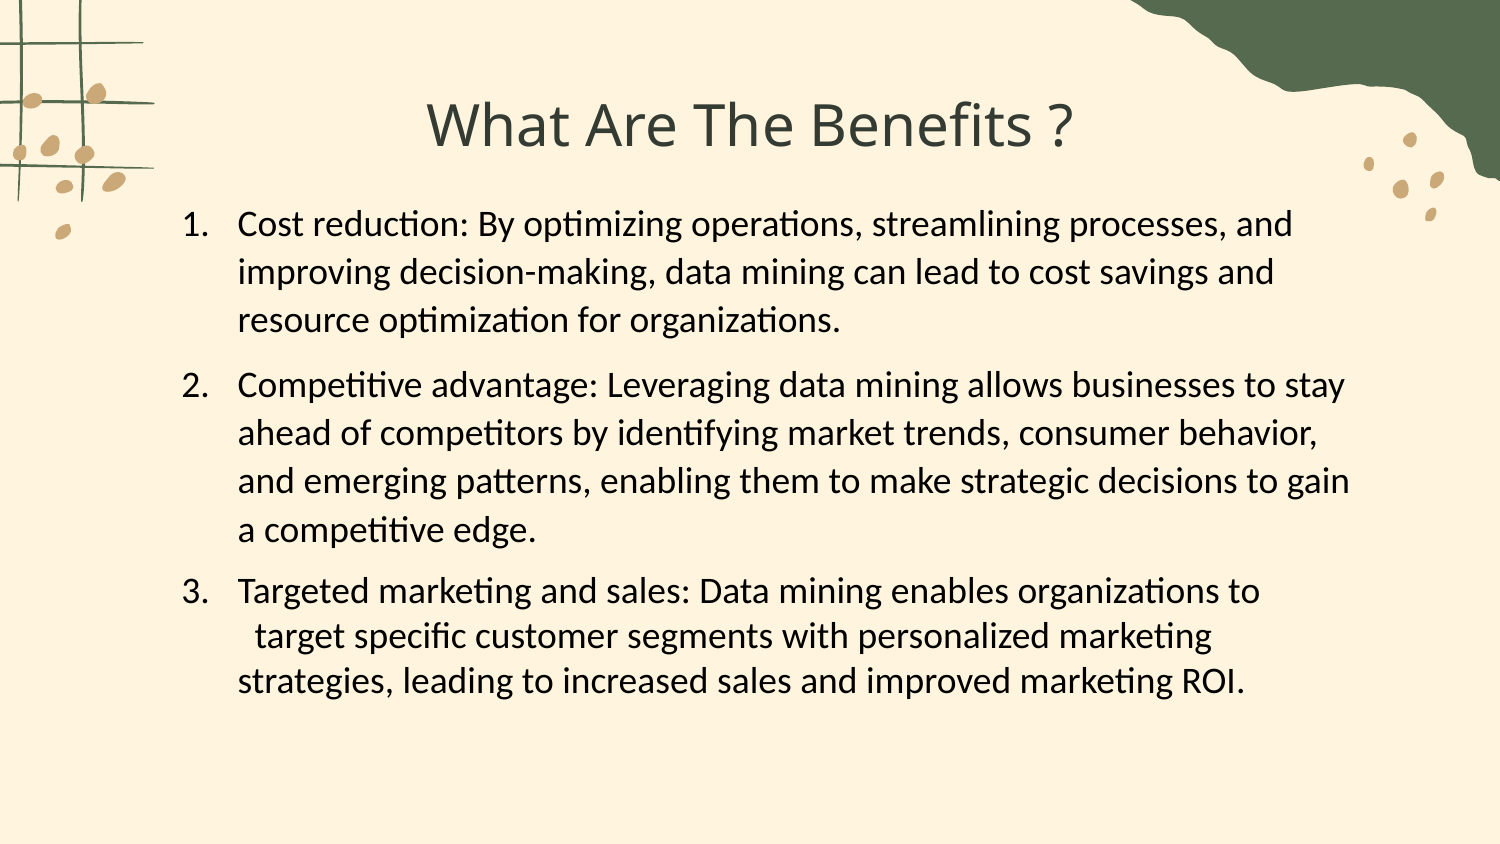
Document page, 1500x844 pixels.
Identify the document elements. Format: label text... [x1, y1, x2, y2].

title What Are The Benefits ? [118, 87, 1382, 186]
text_box [0, 0, 144, 106]
text_box [99, 100, 155, 105]
text_box Cost reduction: By optimizing operations, streamlining processes, and improving decision-making, data mining can lead to cost savings and resource optimization for organizations. Competitive advantage: Leveraging data mining allows businesses to stay ahead of competitors by identifying market trends, consumer behavior, and emerging patterns, enabling them to make strategic decisions to gain a competitive edge. Targeted marketing and sales: Data mining enables organizations to target specific customer segments with personalized marketing strategies, leading to increased sales and improved marketing ROI. [166, 188, 1382, 709]
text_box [0, 108, 145, 214]
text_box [1362, 131, 1447, 222]
